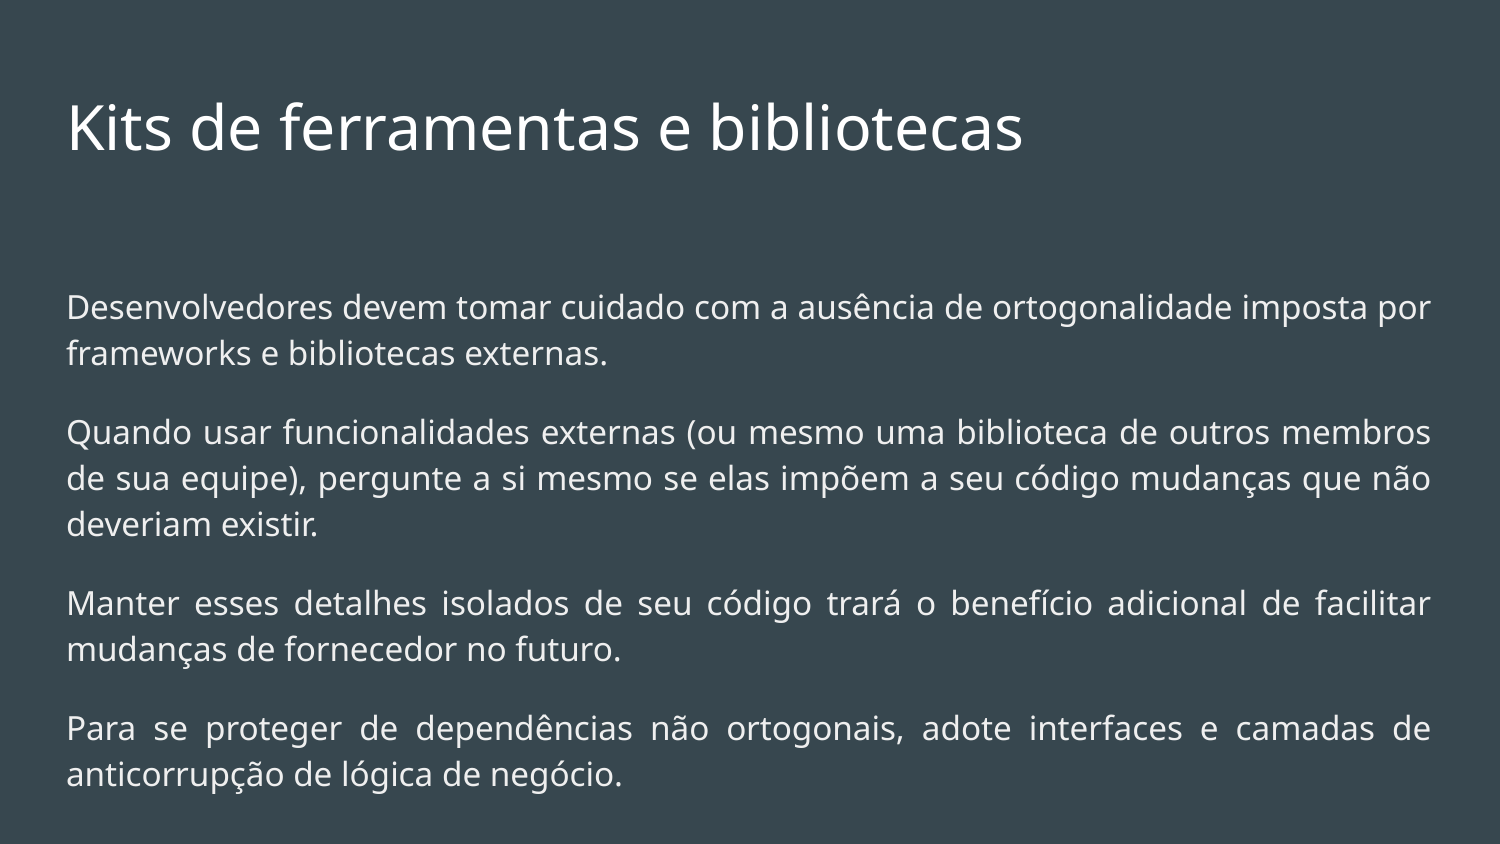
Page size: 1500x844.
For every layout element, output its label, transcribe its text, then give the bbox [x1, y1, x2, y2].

list Desenvolvedores devem tomar cuidado com a ausência de ortogonalidade imposta por frameworks e bibliotecas externas. Quando usar funcionalidades externas (ou mesmo uma biblioteca de outros membros de sua equipe), pergunte a si mesmo se elas impõem a seu código mudanças que não deveriam existir. Manter esses detalhes isolados de seu código trará o benefício adicional de facilitar mudanças de fornecedor no futuro. Para se proteger de dependências não ortogonais, adote interfaces e camadas de anticorrupção de lógica de negócio. [51, 265, 1449, 817]
title Kits de ferramentas e bibliotecas [51, 72, 1449, 167]
